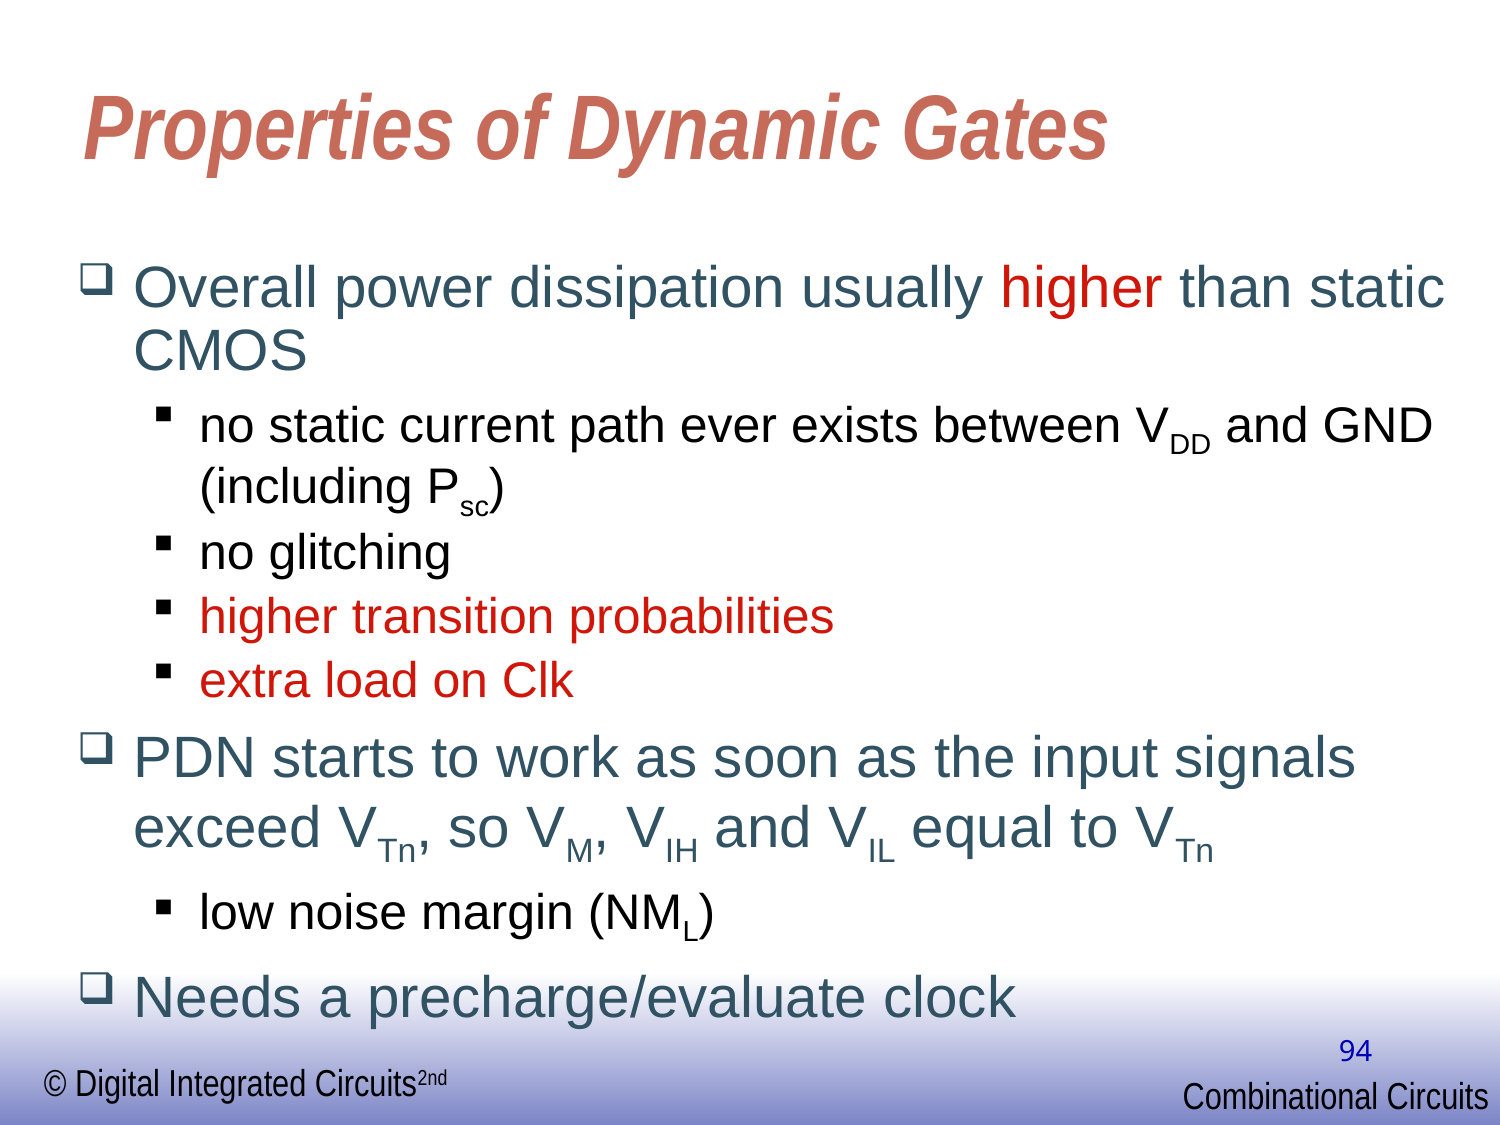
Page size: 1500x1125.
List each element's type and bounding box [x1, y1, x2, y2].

list [62, 249, 1463, 1088]
title [68, 50, 1432, 185]
slide_number [1074, 1088, 1388, 1100]
